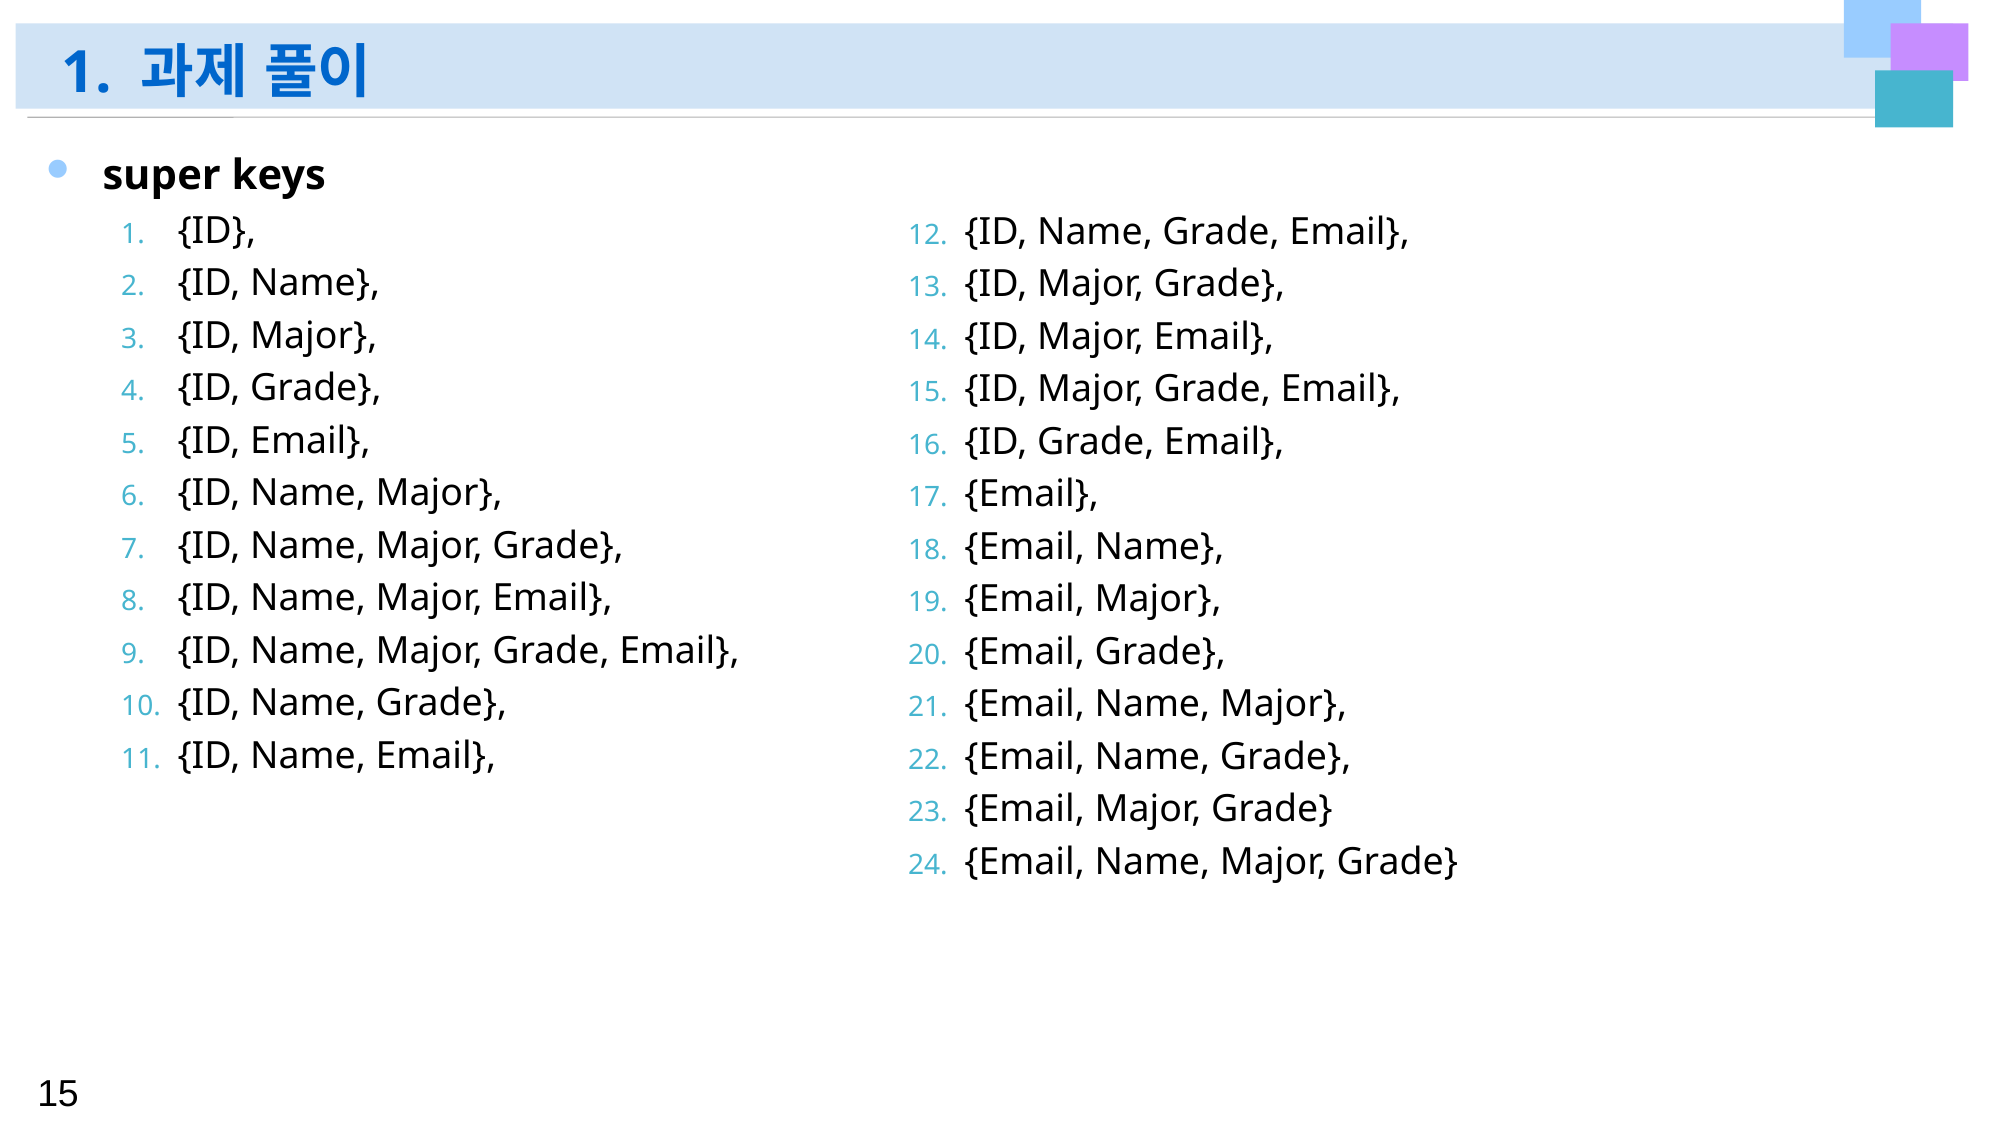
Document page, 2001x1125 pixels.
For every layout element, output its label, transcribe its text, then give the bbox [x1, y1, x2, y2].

list super keys {ID}, {ID, Name}, {ID, Major}, {ID, Grade}, {ID, Email}, {ID, Name, Major}, {ID, Name, Major, Grade}, {ID, Name, Major, Email}, {ID, Name, Major, Grade, Email}, {ID, Name, Grade}, {ID, Name, Email}, [30, 140, 1954, 1044]
title 1. 과제 풀이 [46, 25, 1844, 114]
text_box {ID, Name, Grade, Email}, {ID, Major, Grade}, {ID, Major, Email}, {ID, Major, Grade, Email}, {ID, Grade, Email}, {Email}, {Email, Name}, {Email, Major}, {Email, Grade}, {Email, Name, Major}, {Email, Name, Grade}, {Email, Major, Grade} {Email, Name, Major, Grade} [818, 199, 1829, 926]
